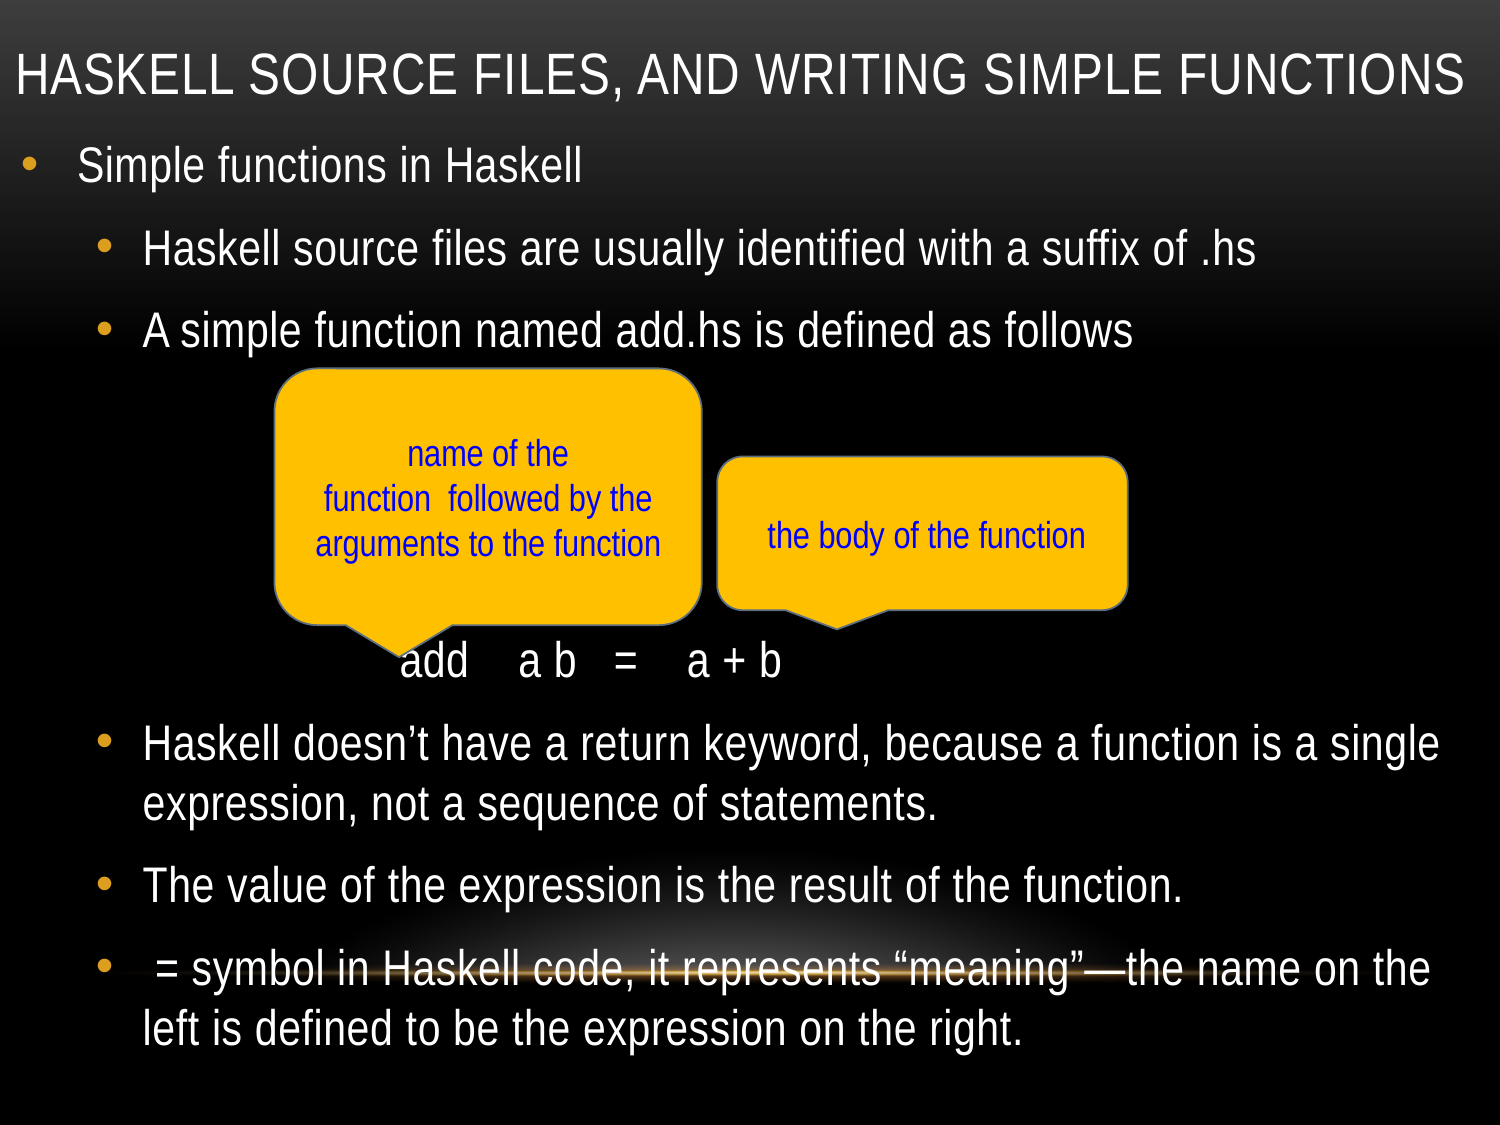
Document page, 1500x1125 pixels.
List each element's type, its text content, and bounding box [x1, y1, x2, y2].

picture [0, 114, 1500, 1125]
title Haskell Source Files, and Writing Simple Functions [0, 1, 1500, 114]
text_box the body of the function [716, 455, 1129, 631]
text_box name of the function followed by the arguments to the function [273, 367, 703, 658]
list Simple functions in Haskell Haskell source files are usually identified with a suffix of .hs A simple function named add.hs is defined as follows add a b = a + b Haskell doesn’t have a return keyword, because a function is a single expression, not a sequence of statements. The value of the expression is the result of the function. = symbol in Haskell code, it represents “meaning”—the name on the left is defined to be the expression on the right. [5, 125, 1483, 1106]
